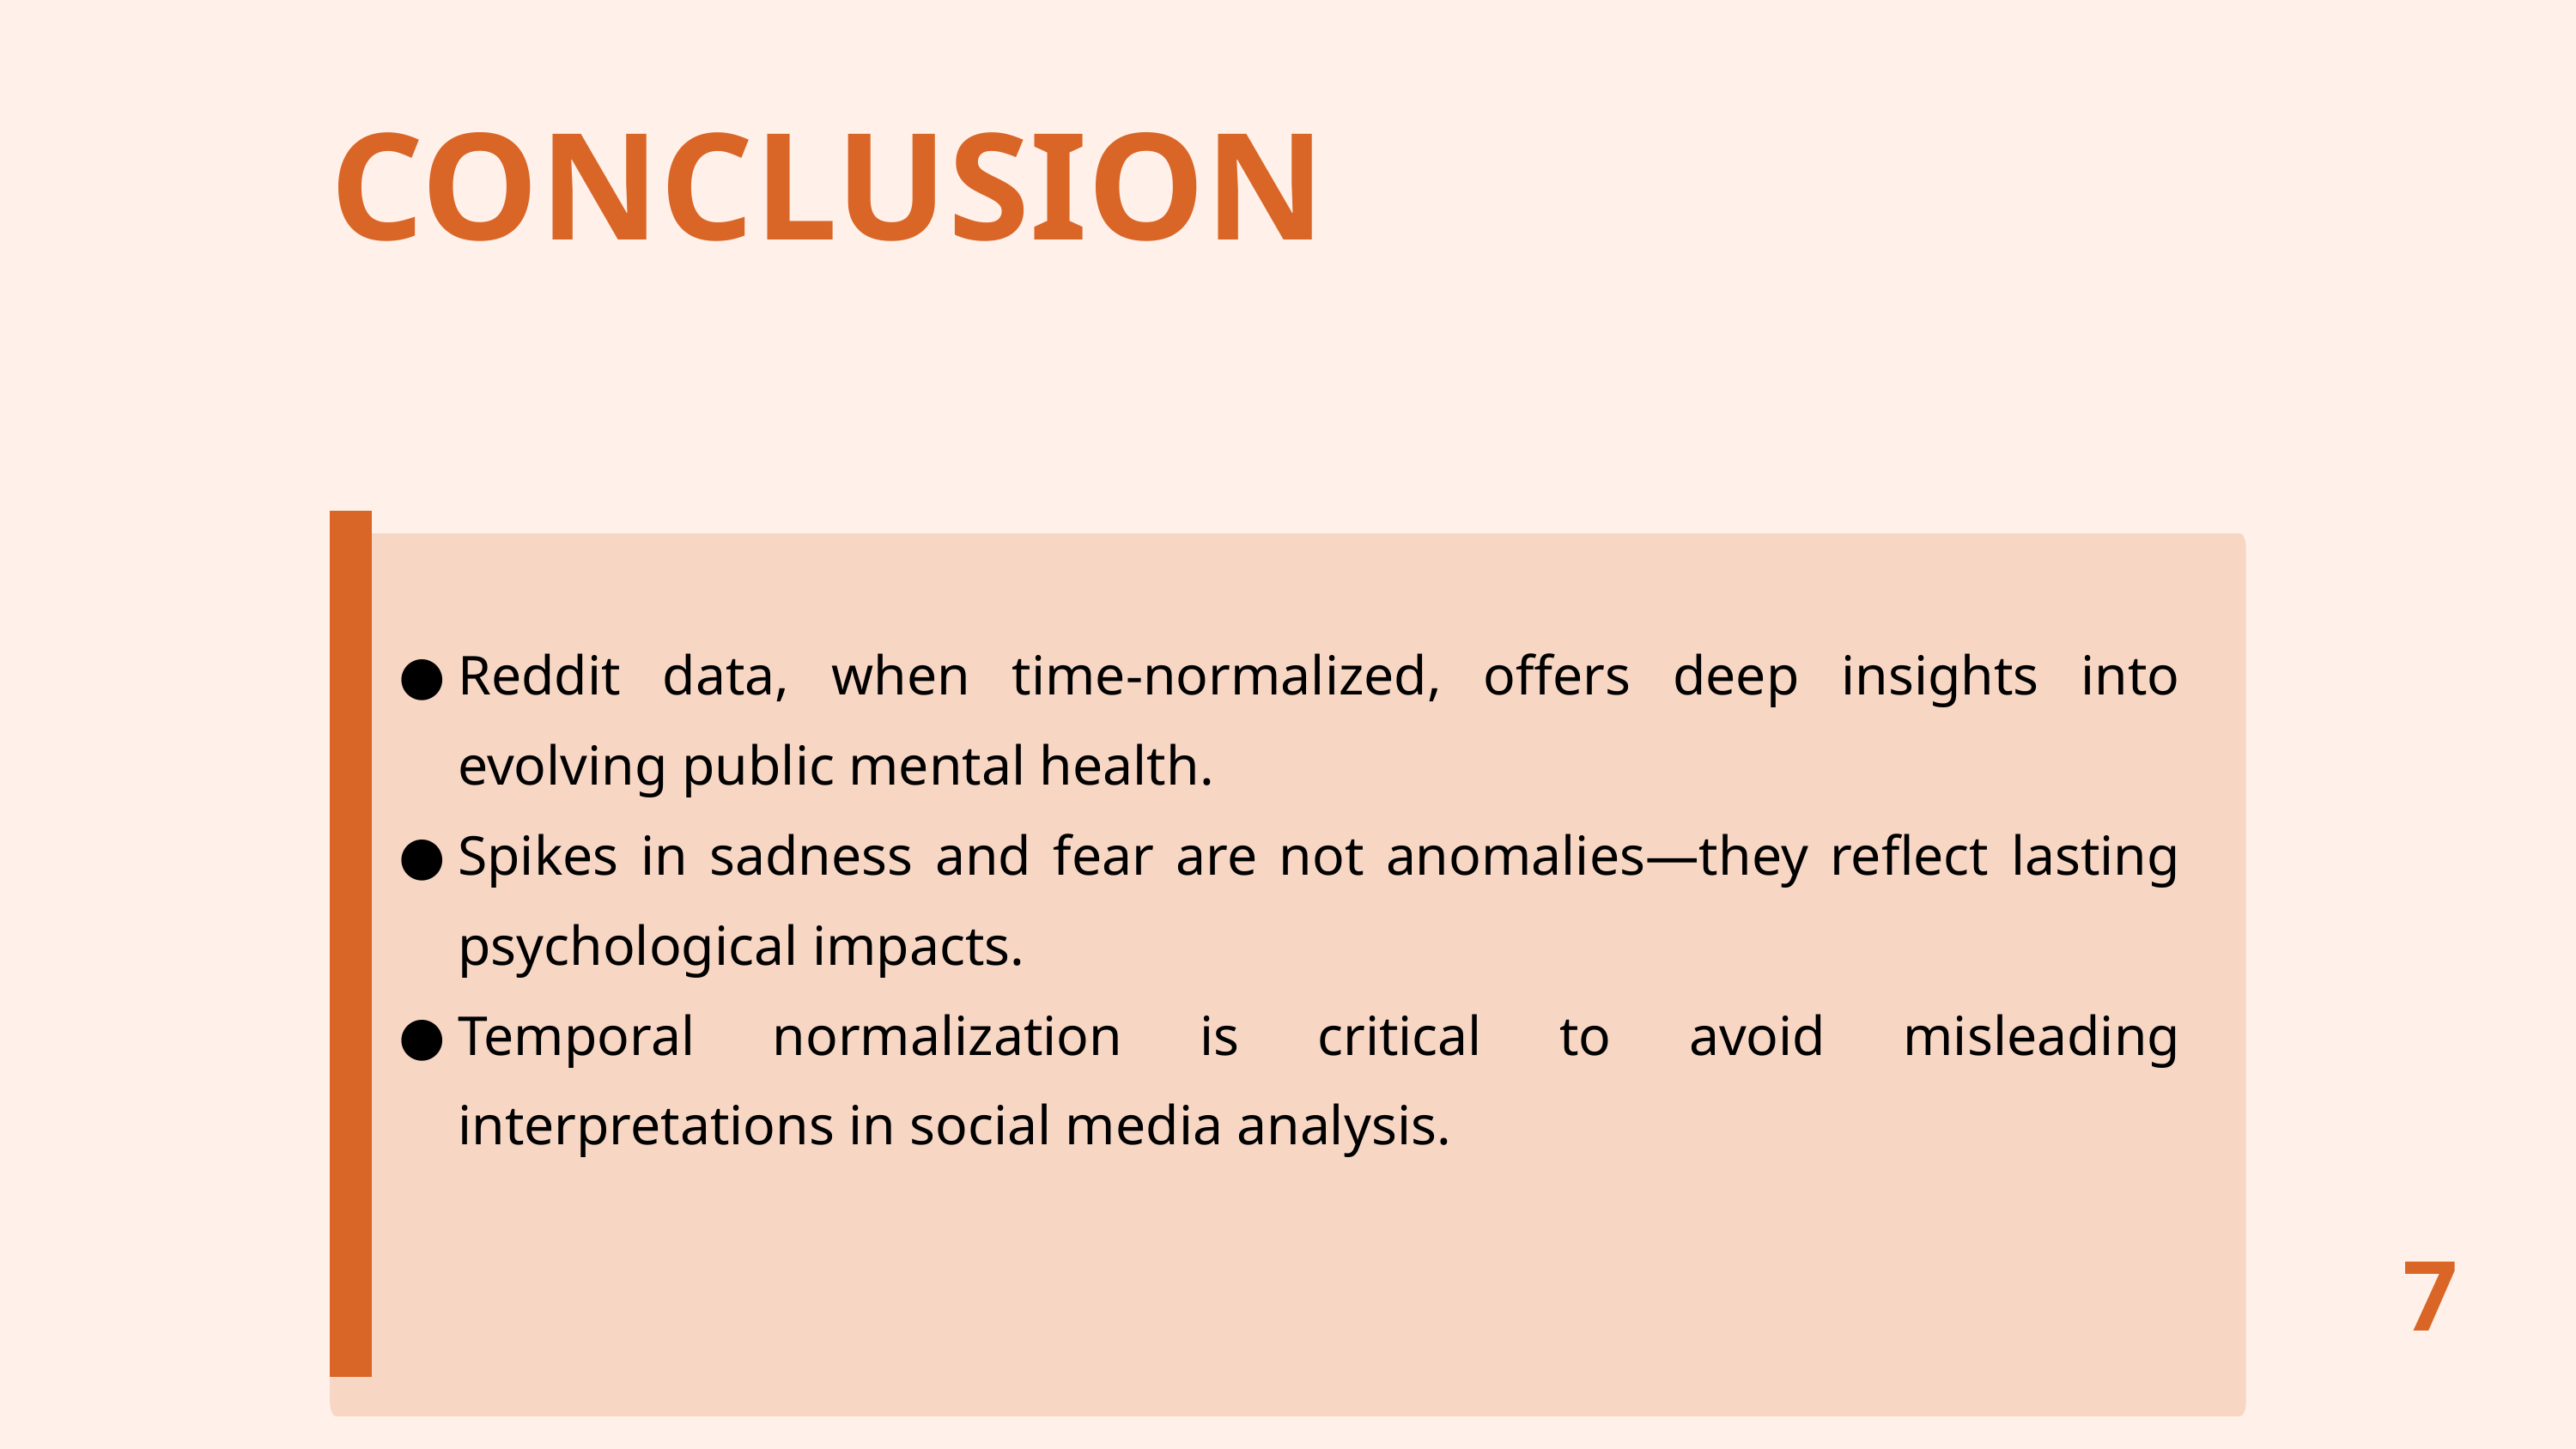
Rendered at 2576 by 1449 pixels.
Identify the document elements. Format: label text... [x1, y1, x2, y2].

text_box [329, 482, 2247, 1417]
text_box 7 [2355, 1258, 2506, 1350]
text_box CONCLUSION [330, 126, 1769, 411]
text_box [329, 460, 373, 1377]
